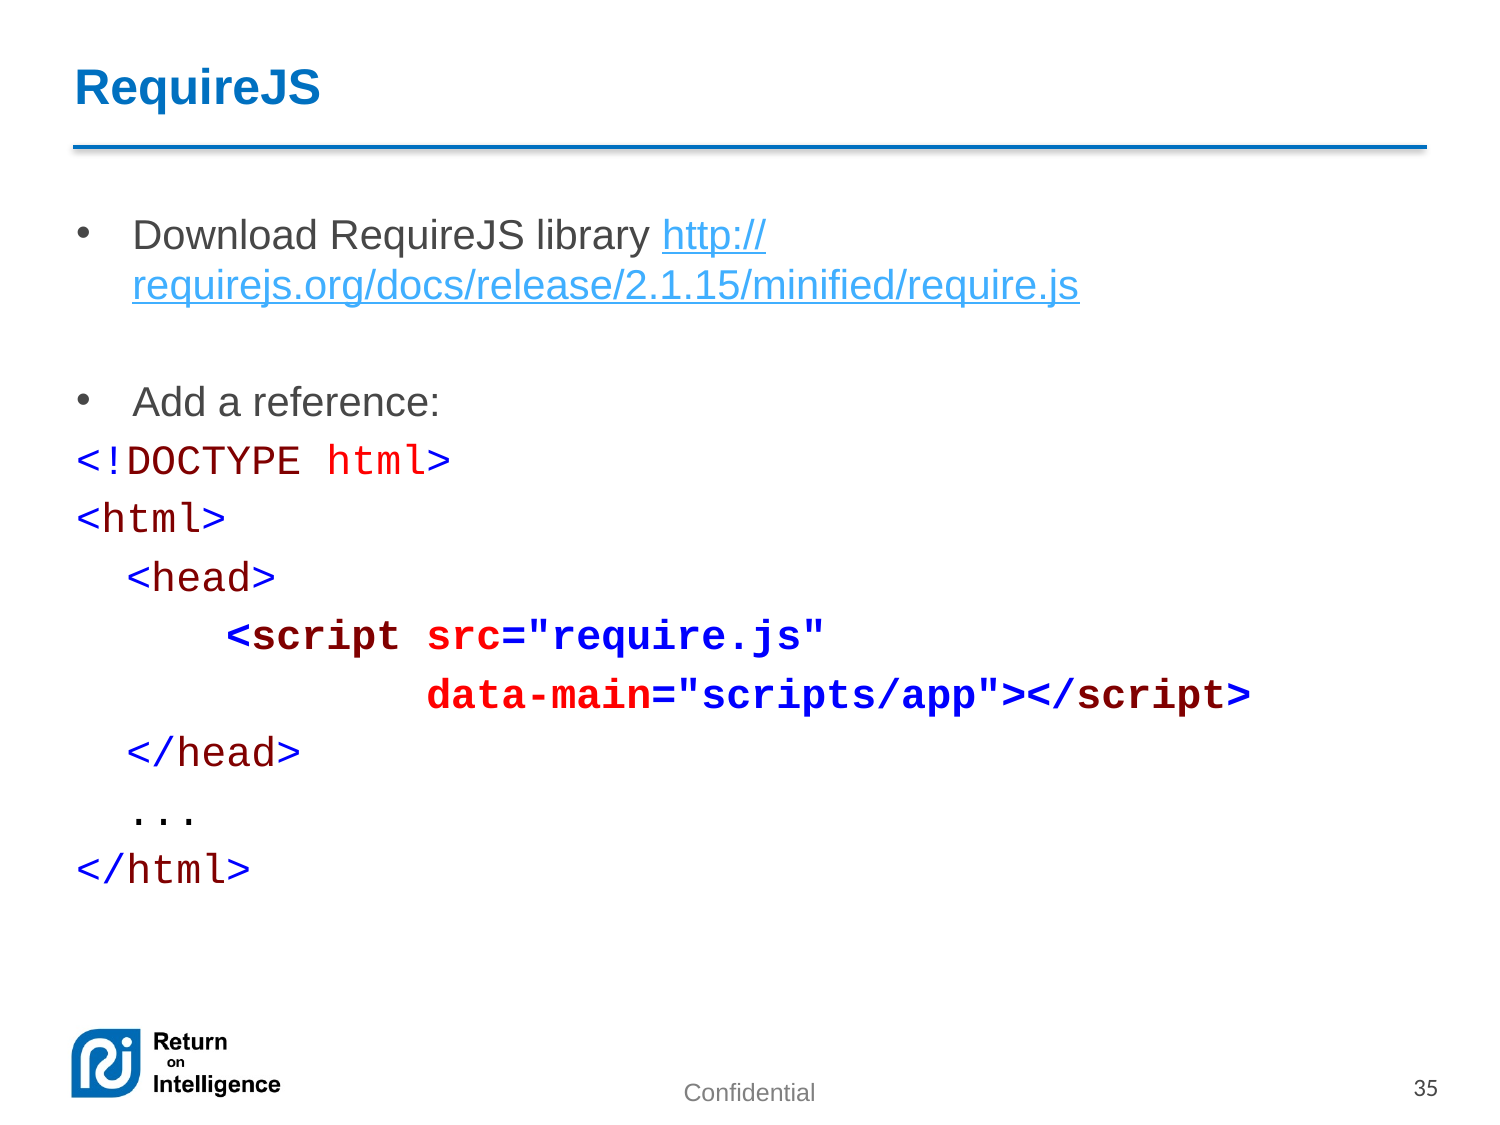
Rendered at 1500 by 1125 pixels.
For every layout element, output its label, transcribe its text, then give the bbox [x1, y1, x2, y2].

picture [67, 1022, 289, 1098]
title RequireJS [59, 2, 1454, 166]
list Download RequireJS library http://requirejs.org/docs/release/2.1.15/minified/require.js Add a reference: <!DOCTYPE html> <html> <head> <script src="require.js" data-main="scripts/app"></script> </head> ... </html> [61, 199, 1454, 988]
